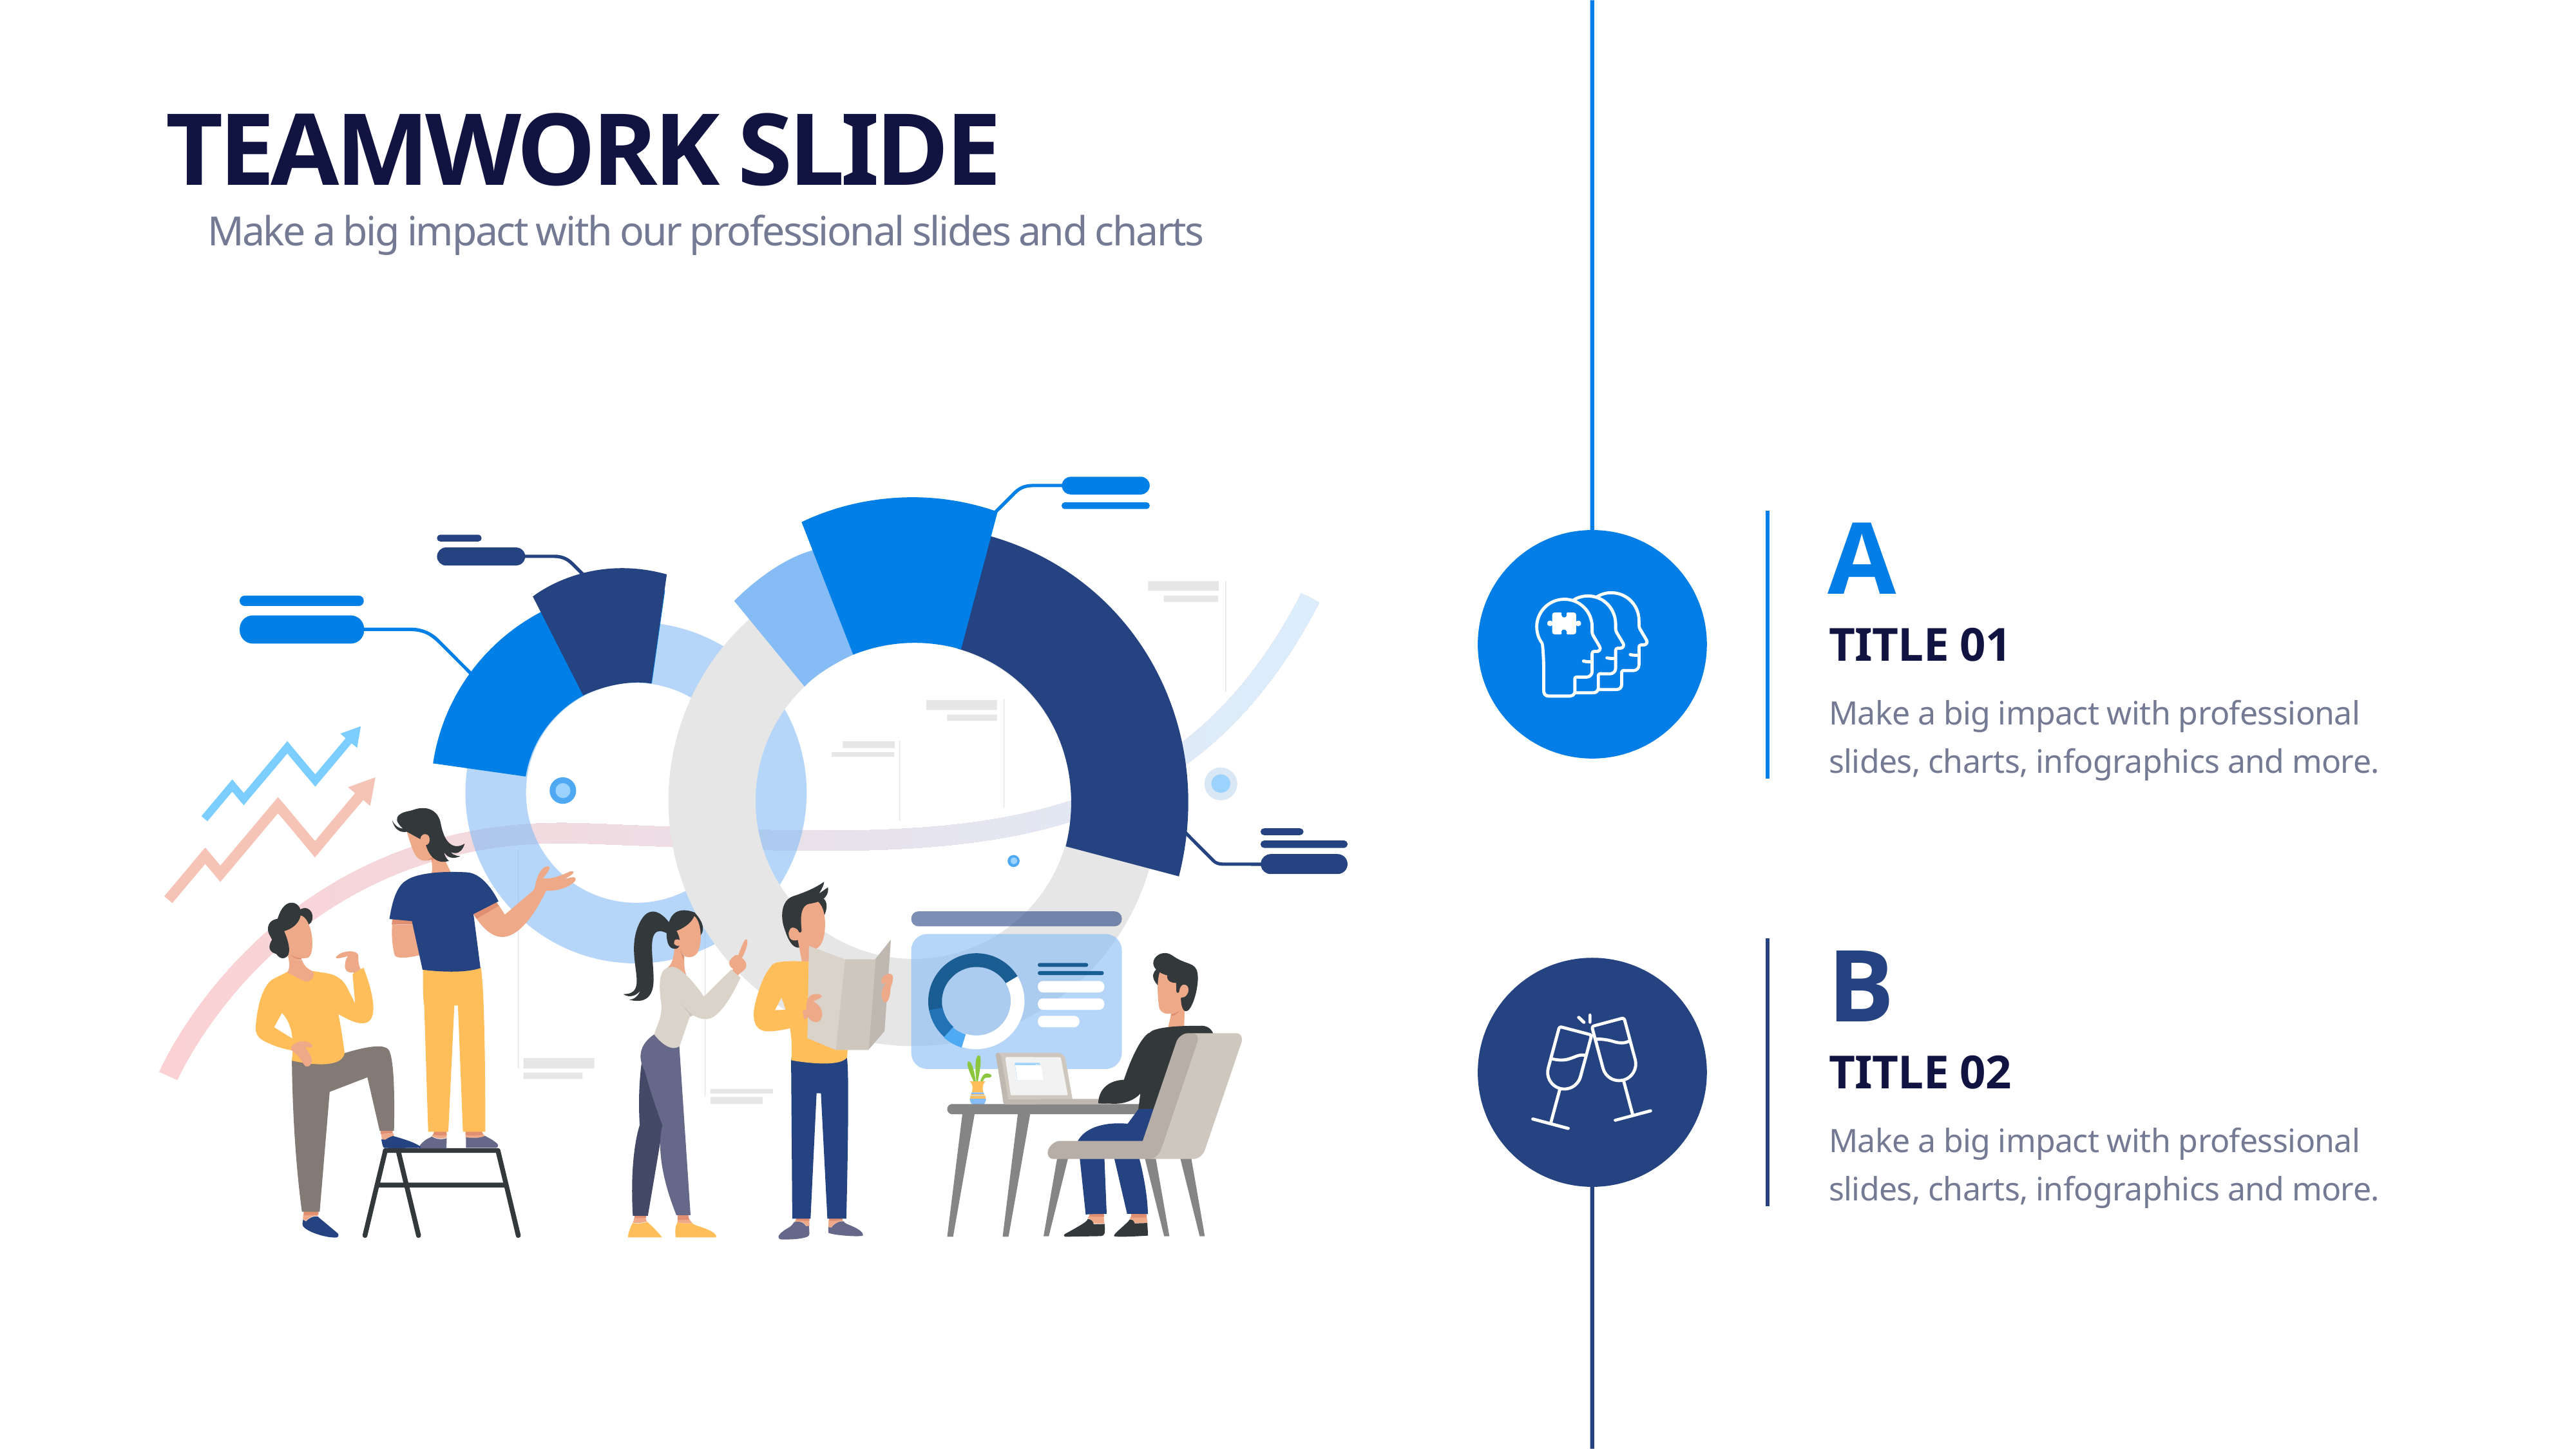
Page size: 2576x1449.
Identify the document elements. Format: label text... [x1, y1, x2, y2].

text_box [1589, 1013, 1592, 1024]
text_box Make a big impact with our professional slides and charts [198, 200, 1214, 259]
text_box [1766, 938, 1770, 1206]
text_box B [1818, 918, 2424, 1046]
text_box [1478, 958, 1707, 1187]
text_box [1535, 591, 1649, 698]
text_box [1531, 1016, 1652, 1130]
text_box A [1818, 490, 2424, 619]
text_box Make a big impact with professional slides, charts, infographics and more. [1819, 1106, 2425, 1212]
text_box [158, 477, 1348, 1240]
text_box Make a big impact with professional slides, charts, infographics and more. [1819, 678, 2425, 785]
text_box [1766, 511, 1770, 779]
text_box TITLE 02 [1819, 1038, 2425, 1103]
text_box [1478, 530, 1707, 759]
text_box TITLE 01 [1819, 611, 2425, 675]
text_box TEAMWORK SLIDE [156, 80, 1011, 210]
text_box [1577, 1016, 1586, 1024]
